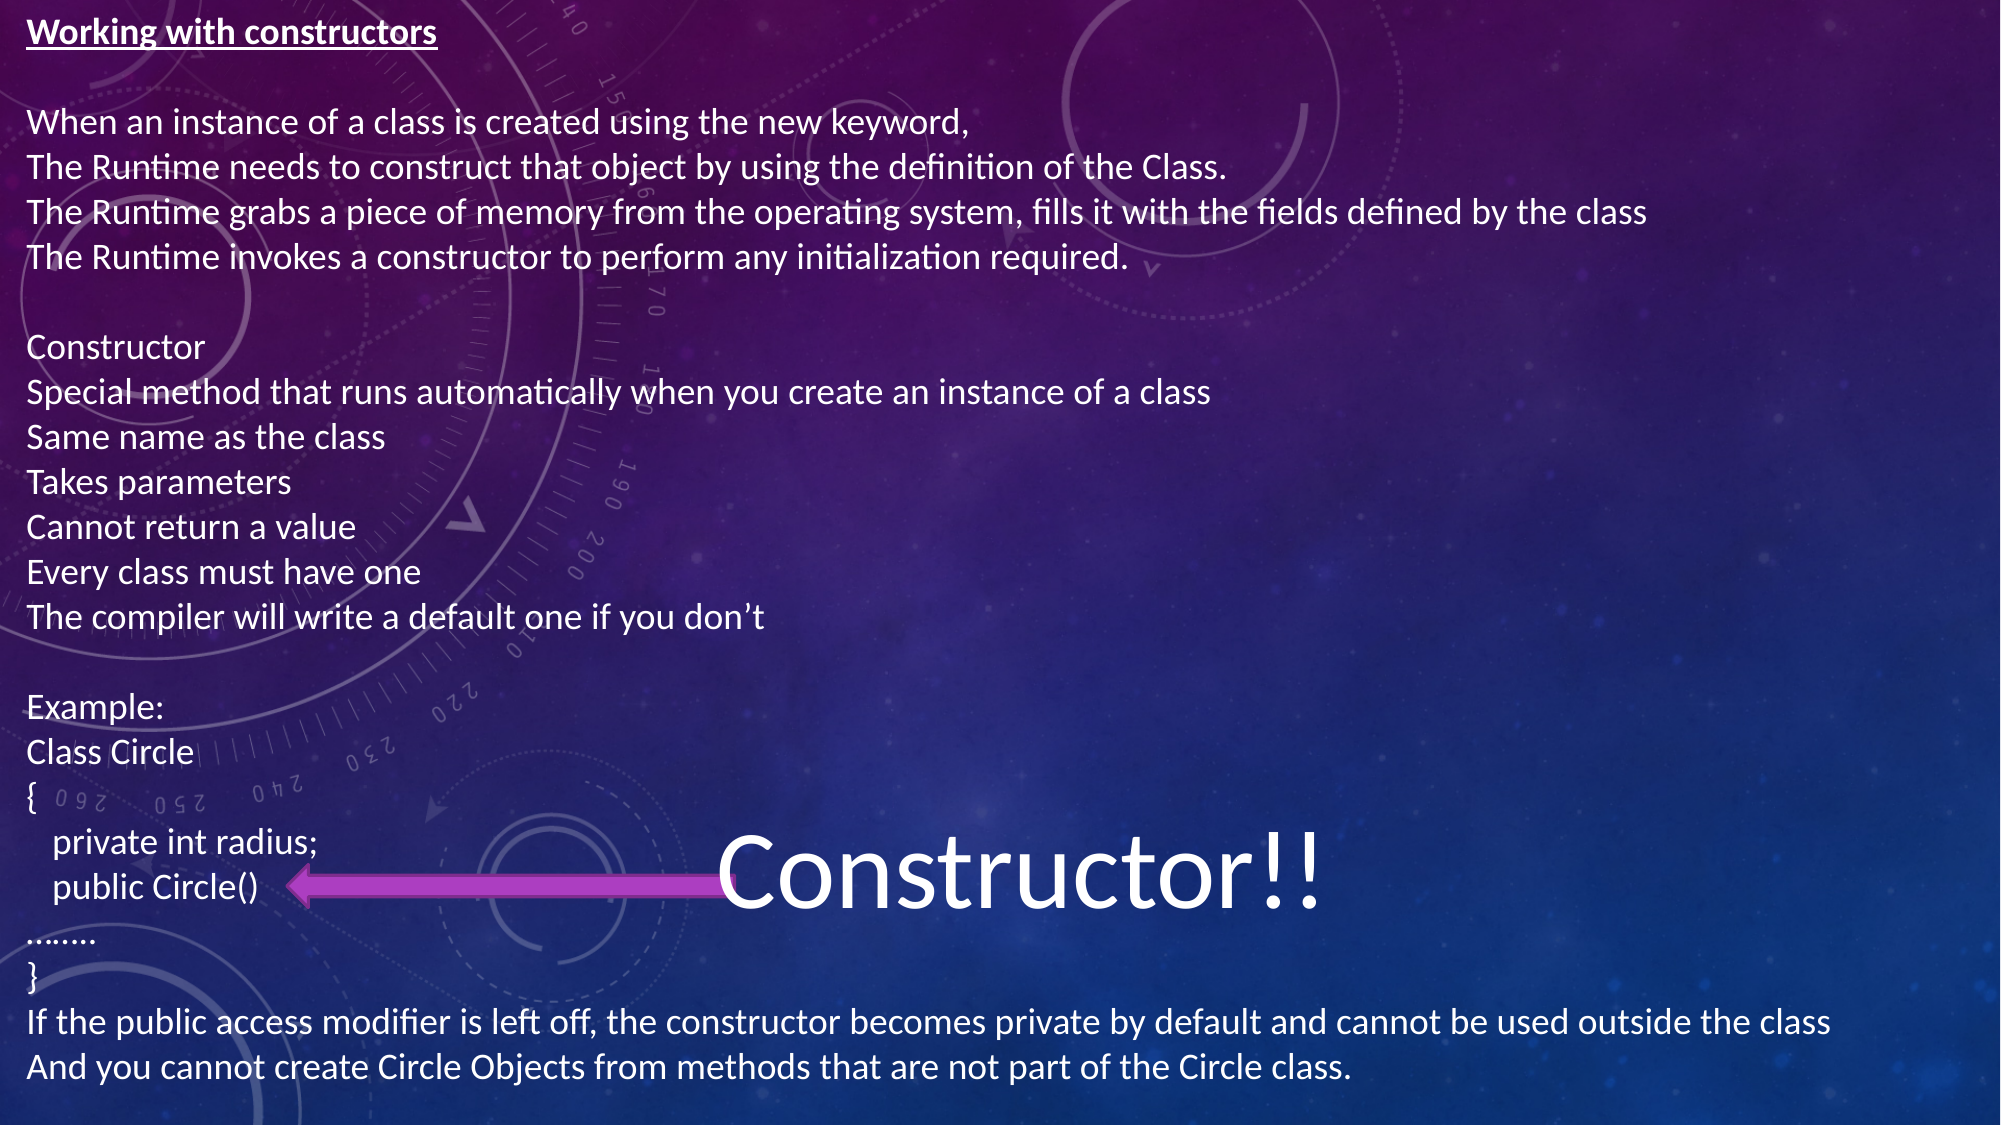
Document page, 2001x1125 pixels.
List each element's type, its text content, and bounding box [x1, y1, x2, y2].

picture [0, 0, 2001, 1125]
text_box Working with constructors When an instance of a class is created using the new keyword, The Runtime needs to construct that object by using the definition of the Class. The Runtime grabs a piece of memory from the operating system, fills it with the fields defined by the class The Runtime invokes a constructor to perform any initialization required. Constructor Special method that runs automatically when you create an instance of a class Same name as the class Takes parameters Cannot return a value Every class must have one The compiler will write a default one if you don’t Example: Class Circle { private int radius; public Circle() …….. } If the public access modifier is left off, the constructor becomes private by default and cannot be used outside the class And you cannot create Circle Objects from methods that are not part of the Circle class. [11, 0, 1849, 1095]
text_box Constructor!! [700, 788, 1345, 939]
text_box [285, 863, 700, 910]
